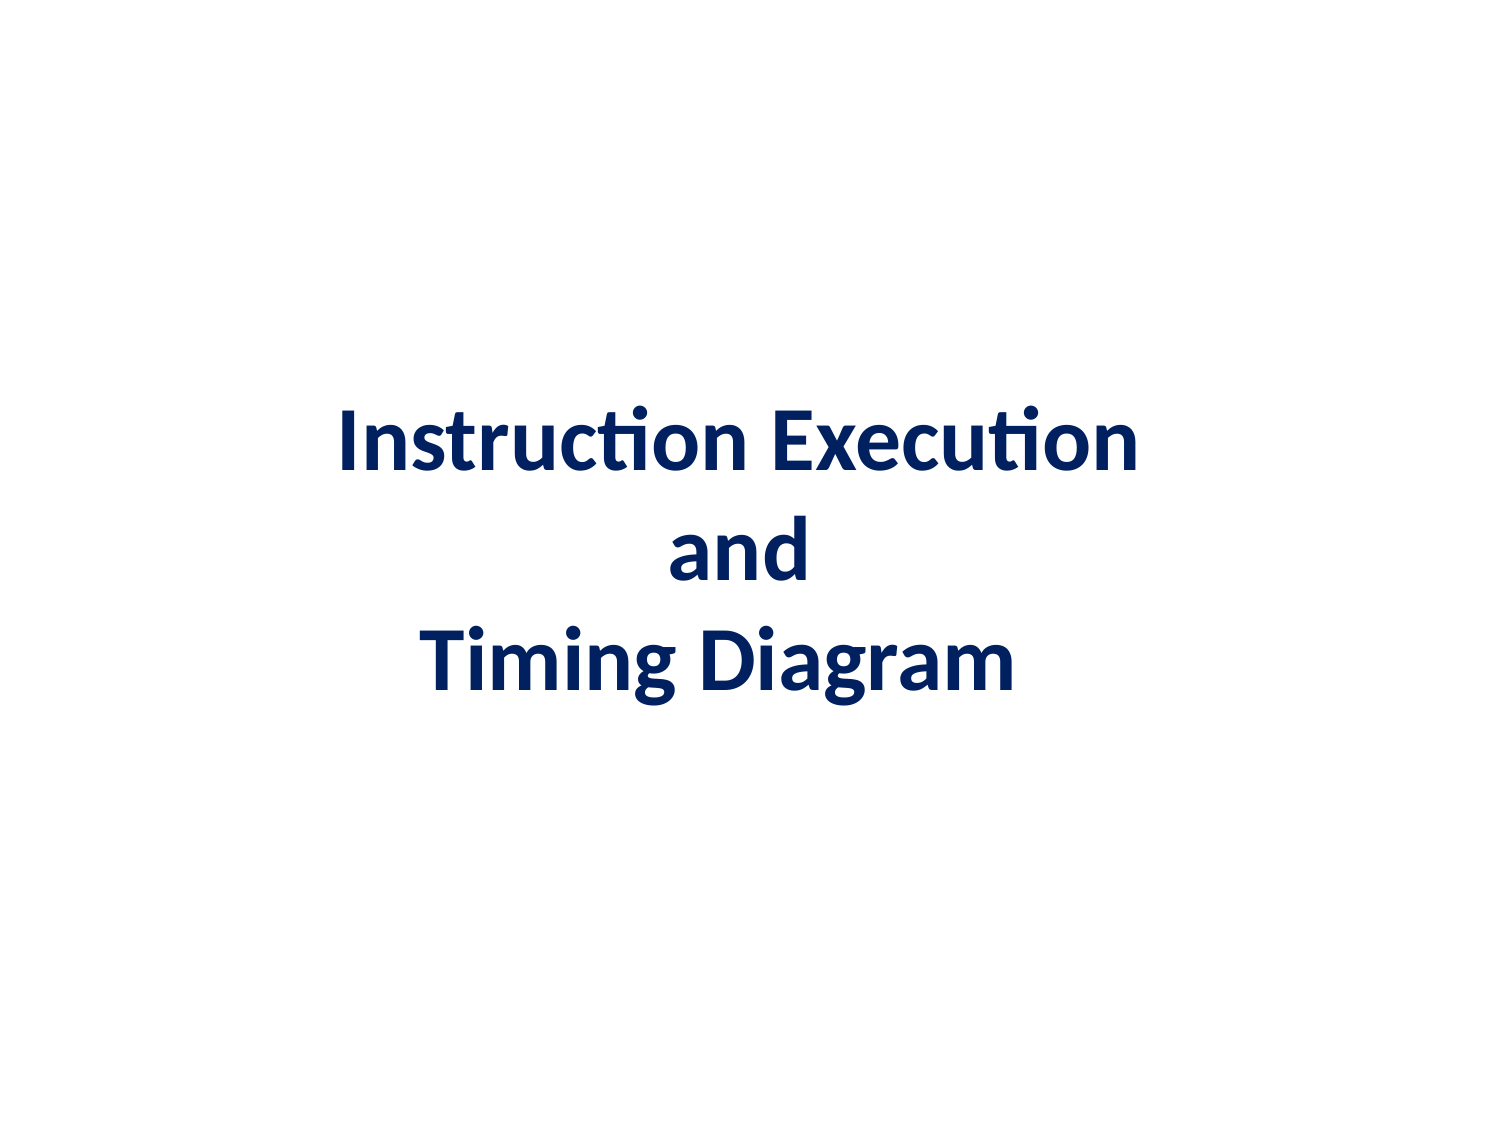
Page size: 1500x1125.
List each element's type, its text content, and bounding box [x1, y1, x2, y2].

title Instruction Execution and Timing Diagram [112, 349, 1388, 738]
